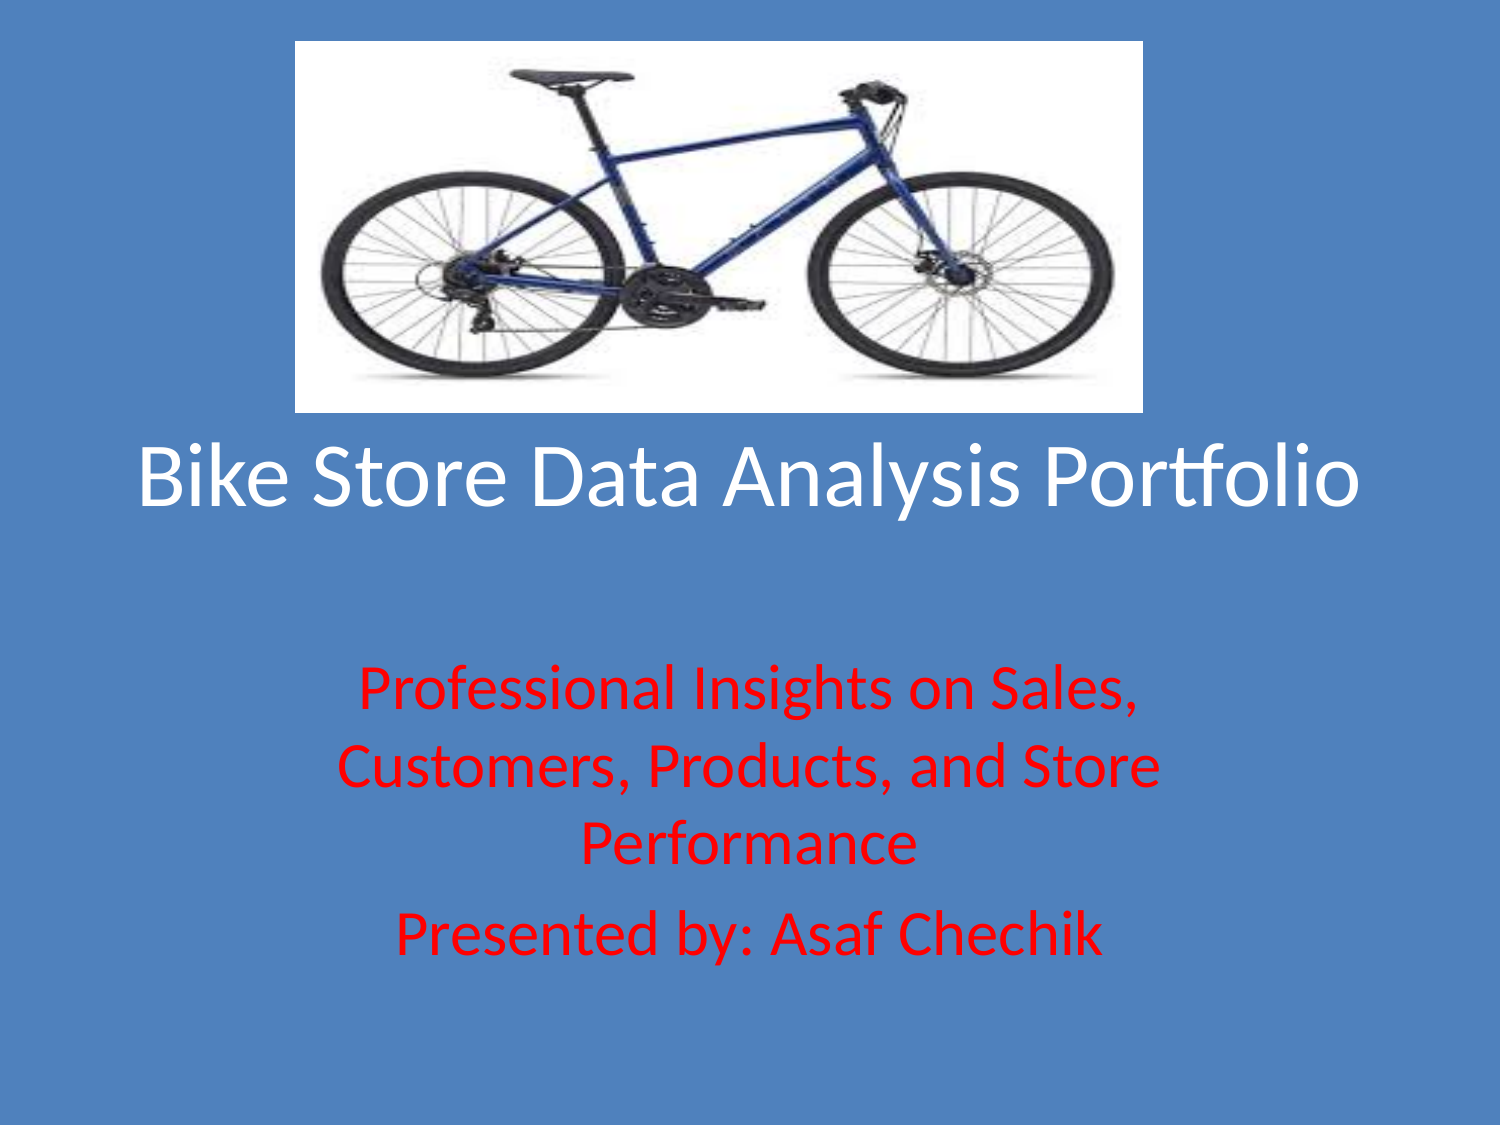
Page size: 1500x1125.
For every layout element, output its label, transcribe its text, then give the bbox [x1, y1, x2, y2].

title Bike Store Data Analysis Portfolio [112, 349, 1388, 591]
picture [295, 41, 1143, 413]
subtitle Professional Insights on Sales, Customers, Products, and Store Performance Presented by: Asaf Chechik [225, 637, 1275, 979]
